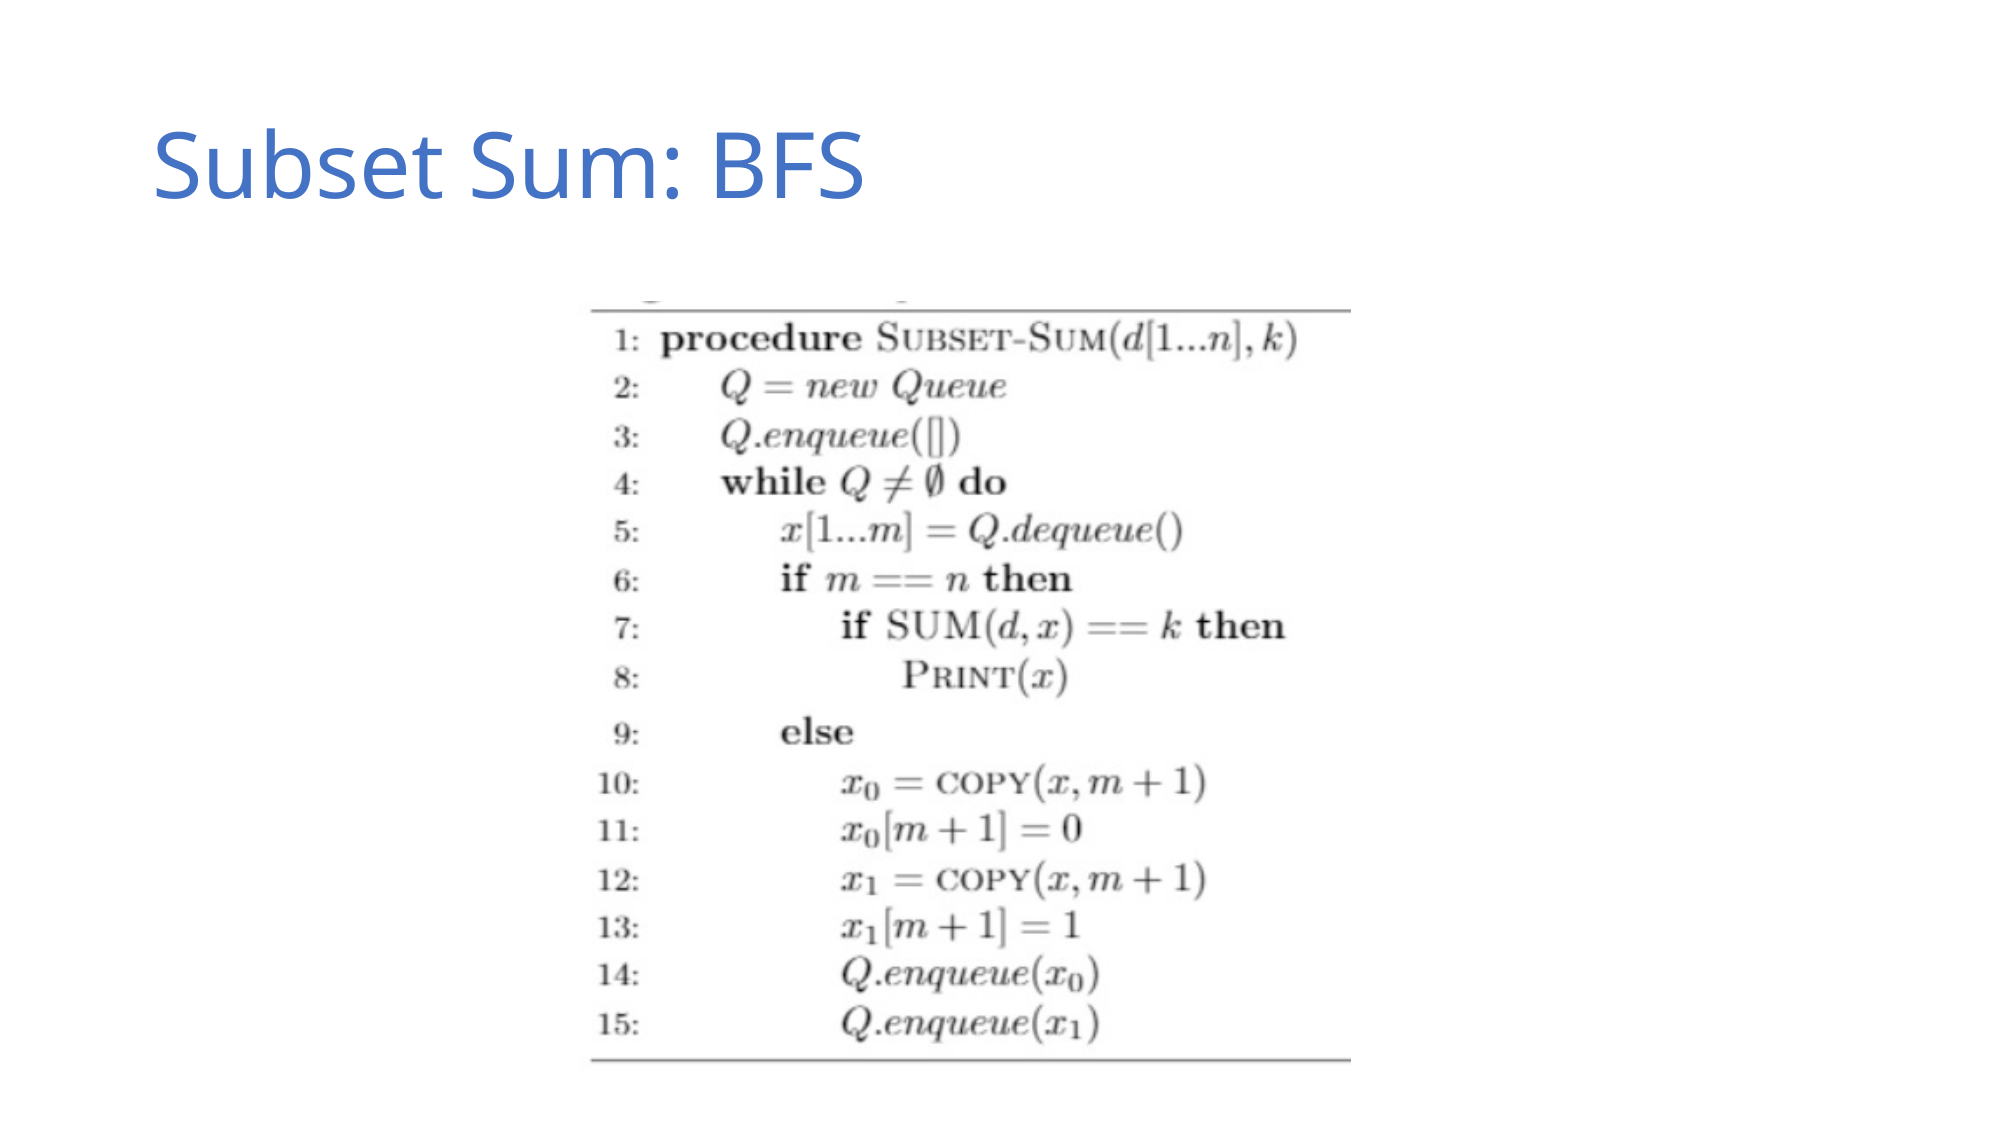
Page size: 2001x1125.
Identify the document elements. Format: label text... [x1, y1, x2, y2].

title Subset Sum: BFS [137, 59, 1863, 278]
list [578, 301, 1351, 1072]
